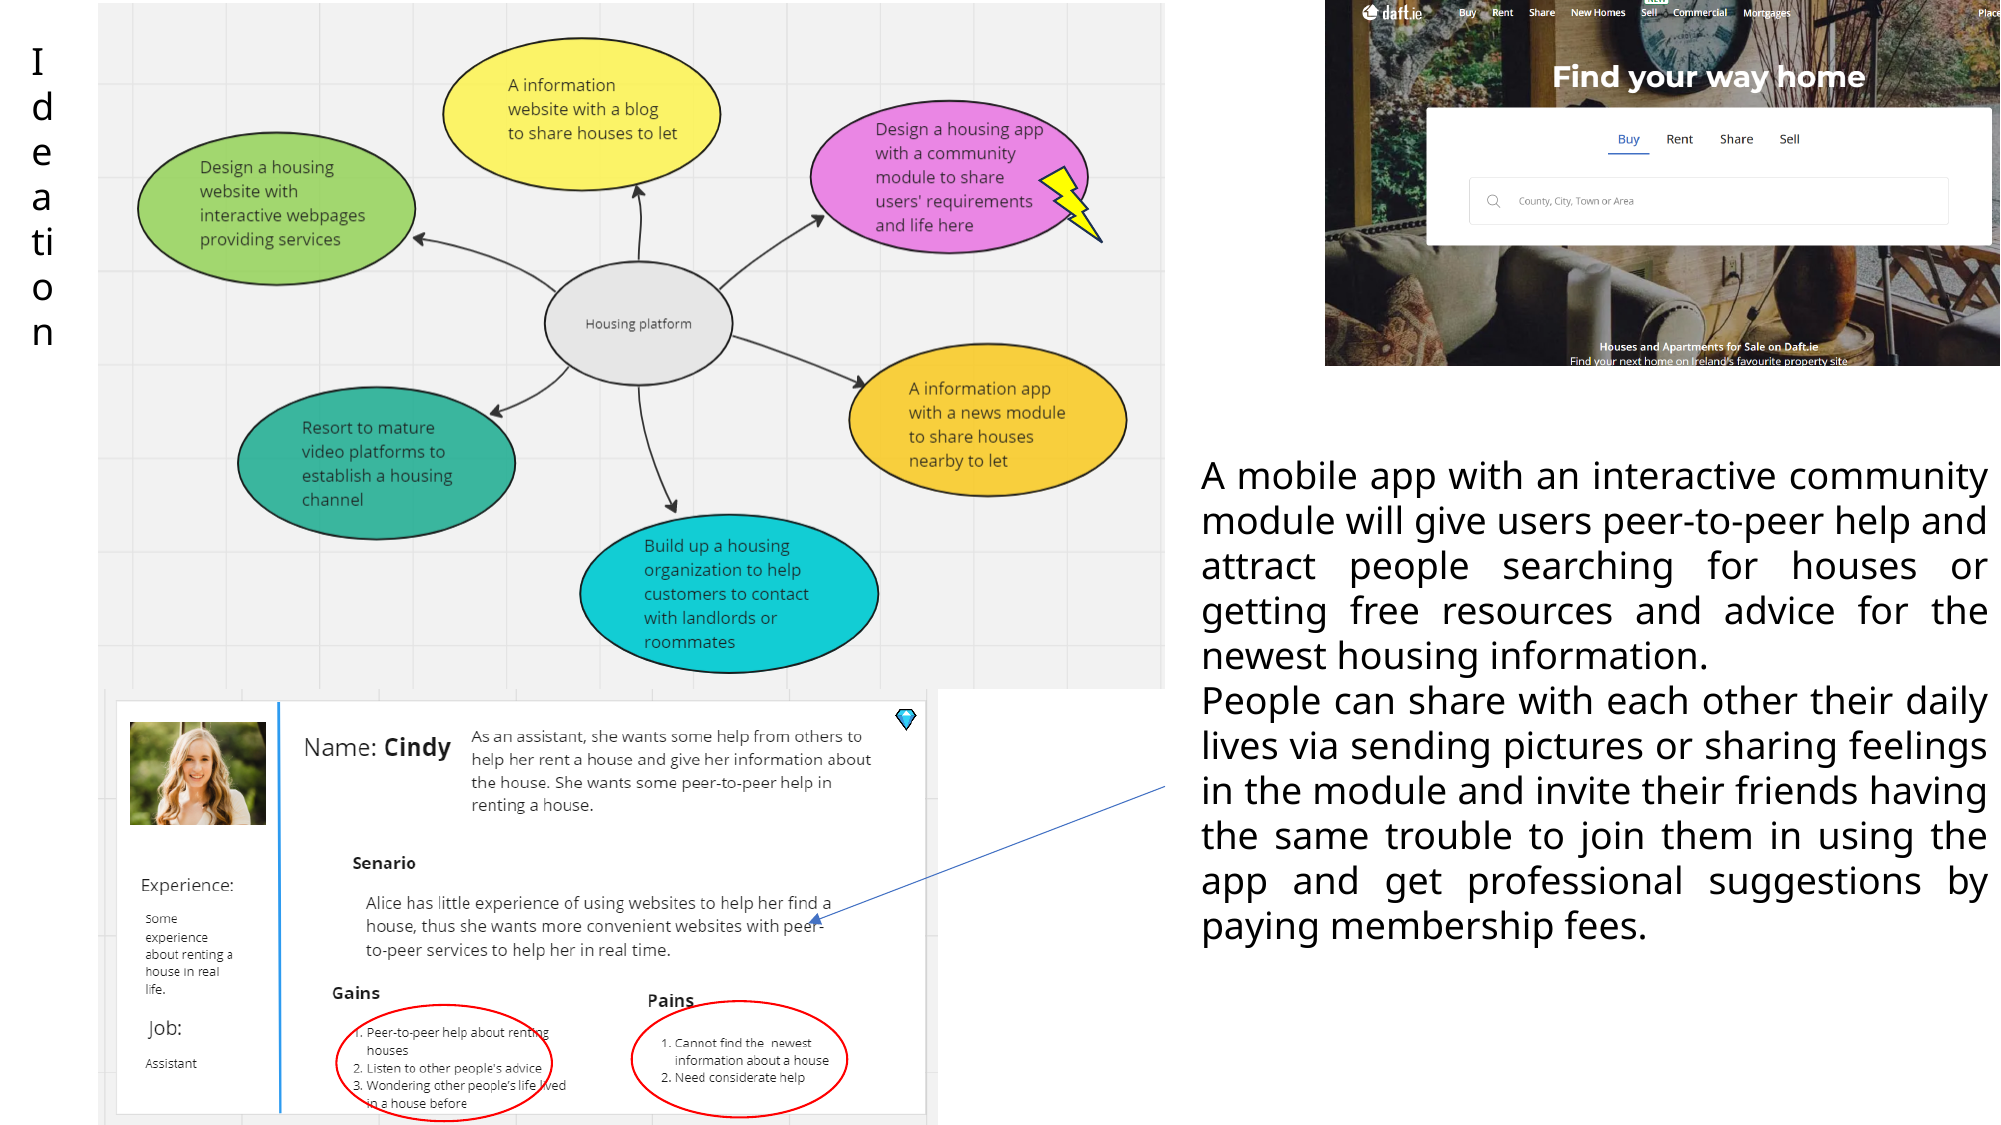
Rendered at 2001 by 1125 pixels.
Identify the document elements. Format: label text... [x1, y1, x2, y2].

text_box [808, 786, 1165, 924]
picture [1324, 0, 2000, 366]
picture [98, 3, 1165, 1125]
text_box A mobile app with an interactive community module will give users peer-to-peer help and attract people searching for houses or getting free resources and advice for the newest housing information. People can share with each other their daily lives via sending pictures or sharing feelings in the module and invite their friends having the same trouble to join them in using the app and get professional suggestions by paying membership fees. [1186, 444, 2000, 955]
text_box Ideation [16, 30, 78, 243]
